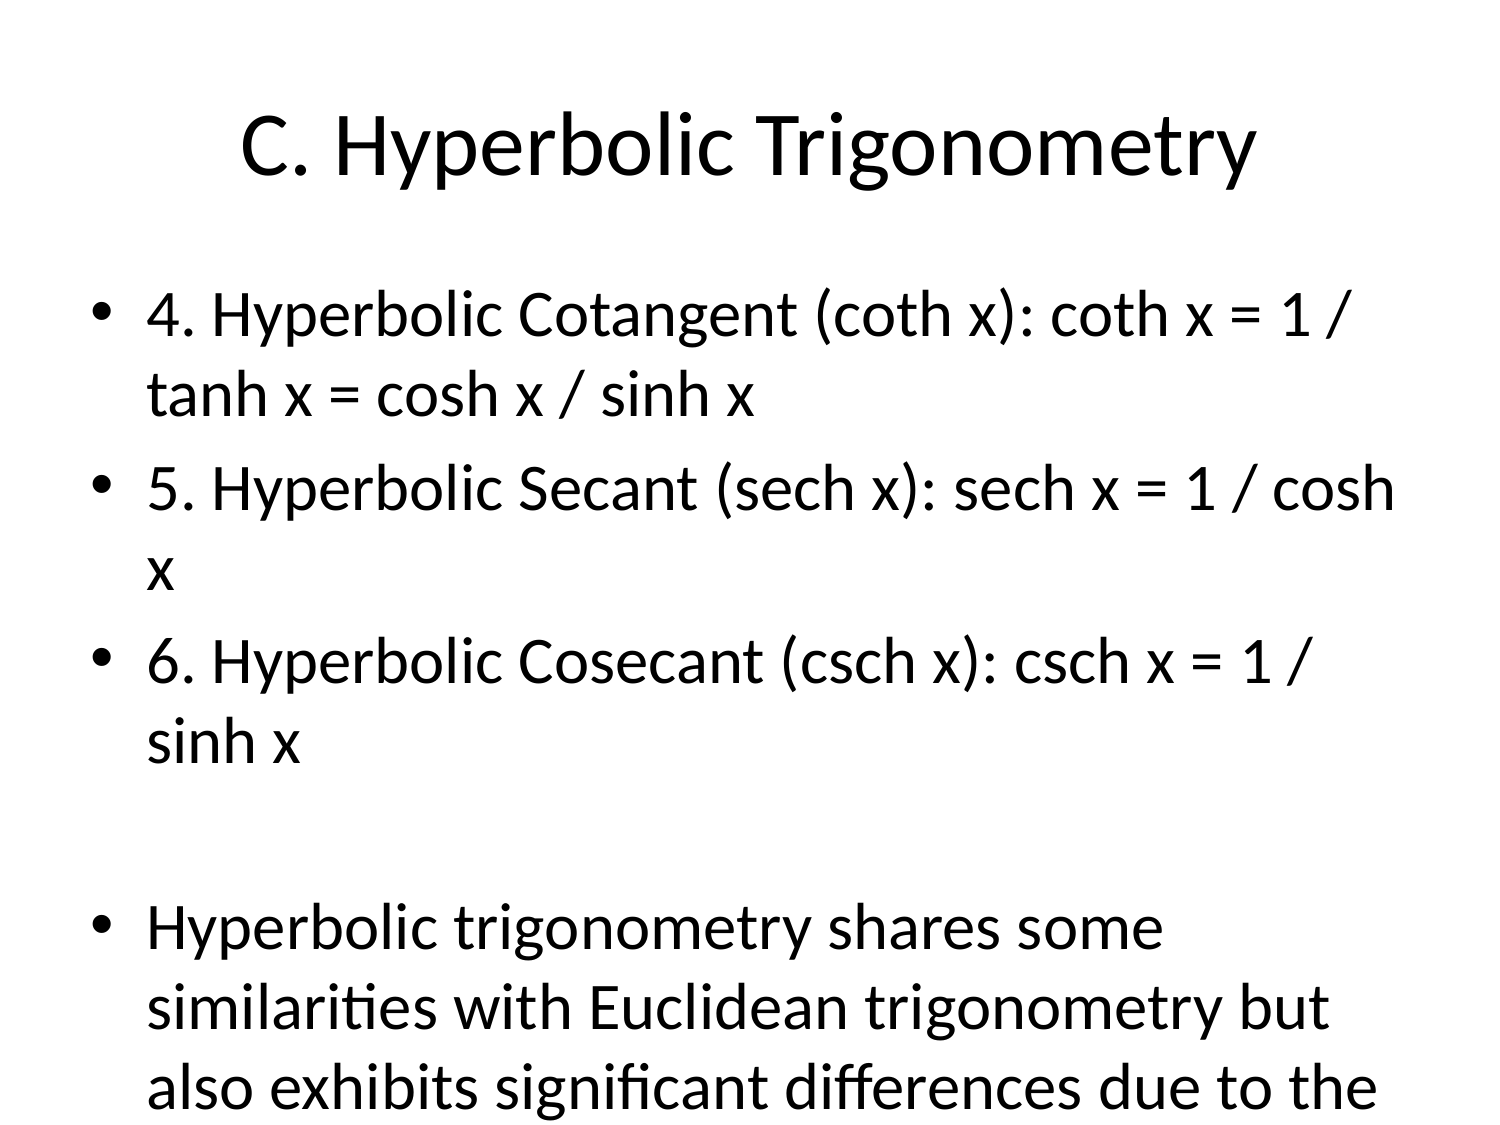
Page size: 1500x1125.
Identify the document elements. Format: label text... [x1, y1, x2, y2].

list 4. Hyperbolic Cotangent (coth x): coth x = 1 / tanh x = cosh x / sinh x 5. Hyperbolic Secant (sech x): sech x = 1 / cosh x 6. Hyperbolic Cosecant (csch x): csch x = 1 / sinh x Hyperbolic trigonometry shares some similarities with Euclidean trigonometry but also exhibits significant differences due to the non-Euclidean nature of hyperbolic space. For example, the sum of the angles in a hyperbolic triangle is less than 180 degrees, unlike in Euclidean geometry where it equals 180 degrees. Hyperbolic trigonometry has applications in various fields such as hyperbolic geometry, special relativity, quantum field theory, and complex analysis. It helps in solving problems related to curved surfaces, spacetime, and other non-Euclidean geometries where traditional trigonometry is not applicable. [75, 262, 1425, 1005]
title C. Hyperbolic Trigonometry [75, 45, 1425, 233]
